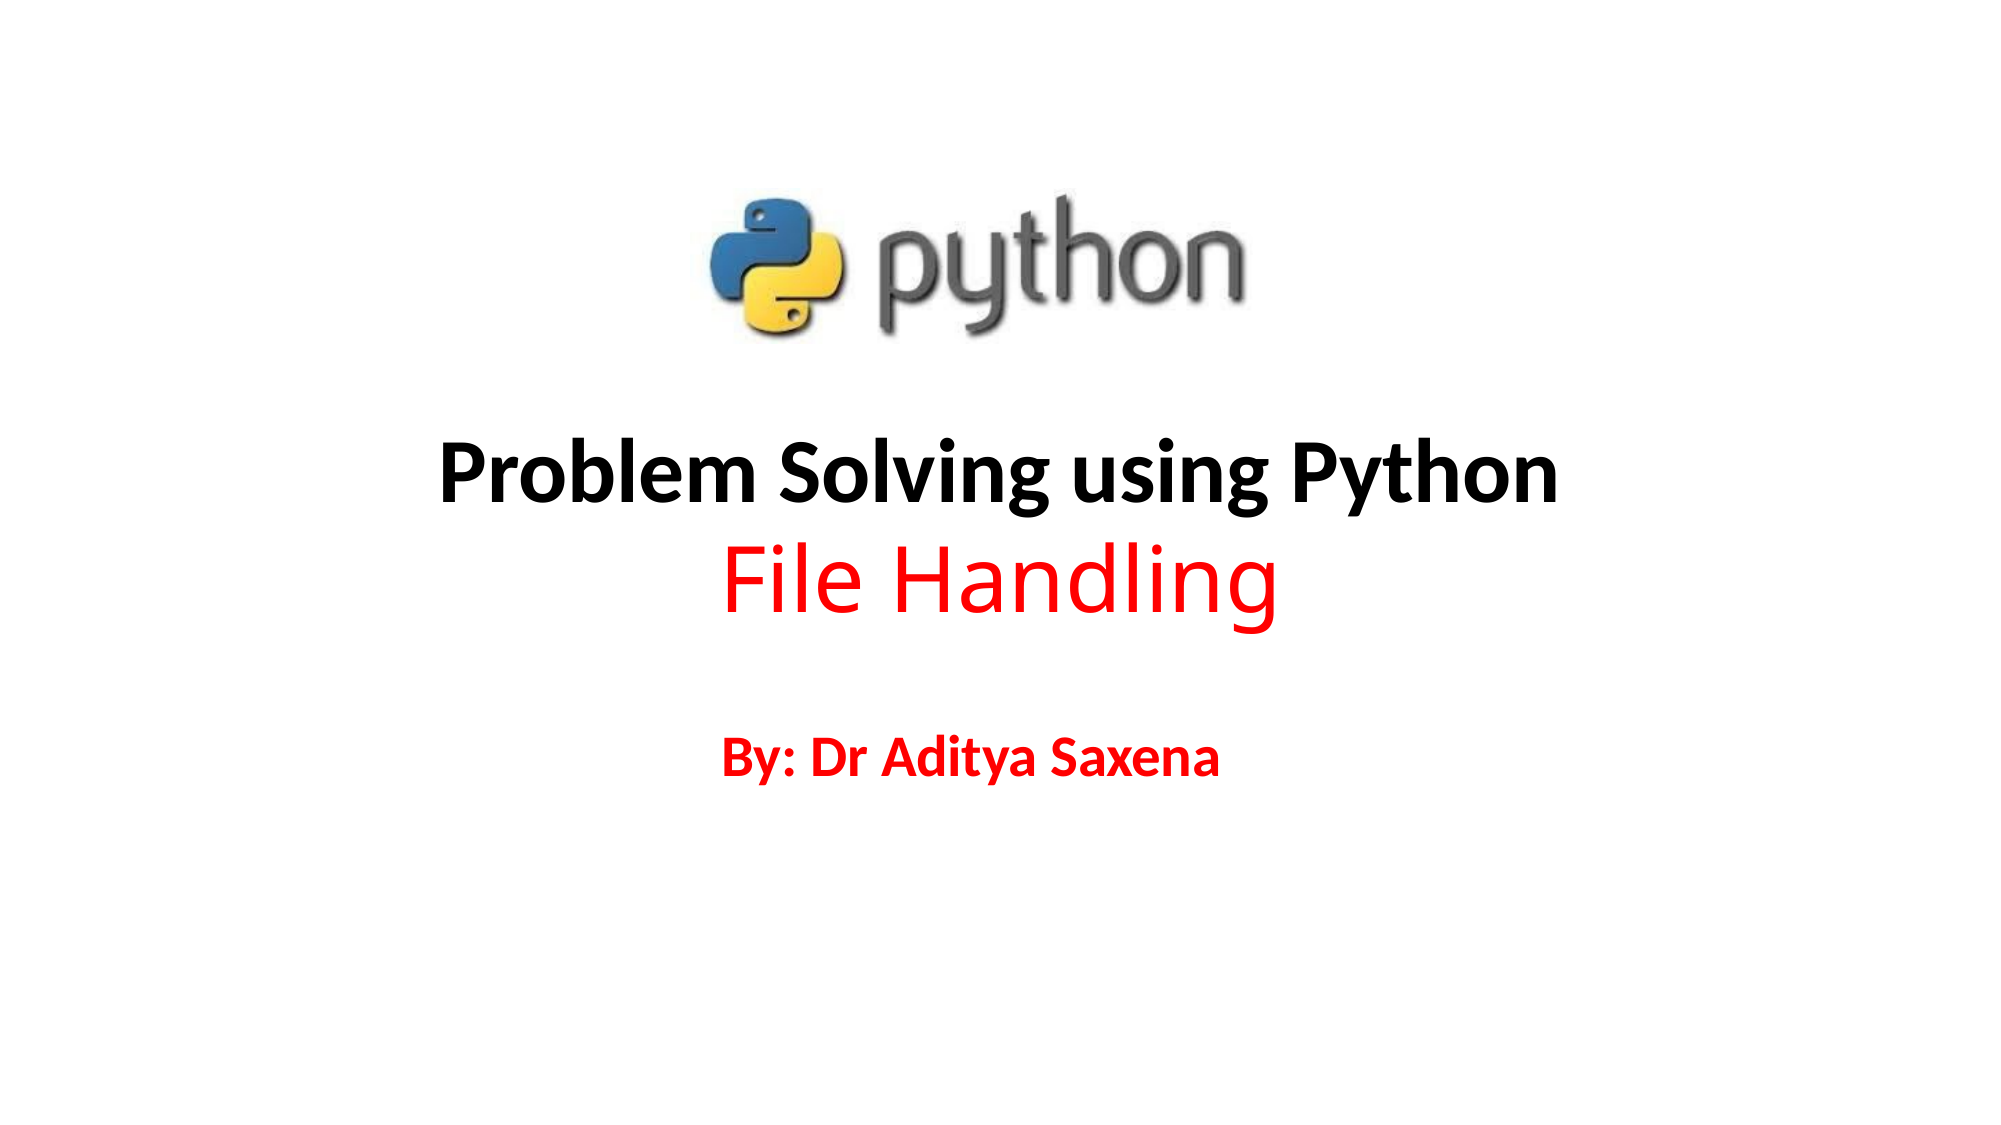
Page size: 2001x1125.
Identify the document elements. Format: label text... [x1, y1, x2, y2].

title Problem Solving using Python File Handling [106, 408, 1894, 631]
text_box By: Dr Aditya Saxena [342, 715, 1601, 788]
picture [690, 188, 1253, 344]
